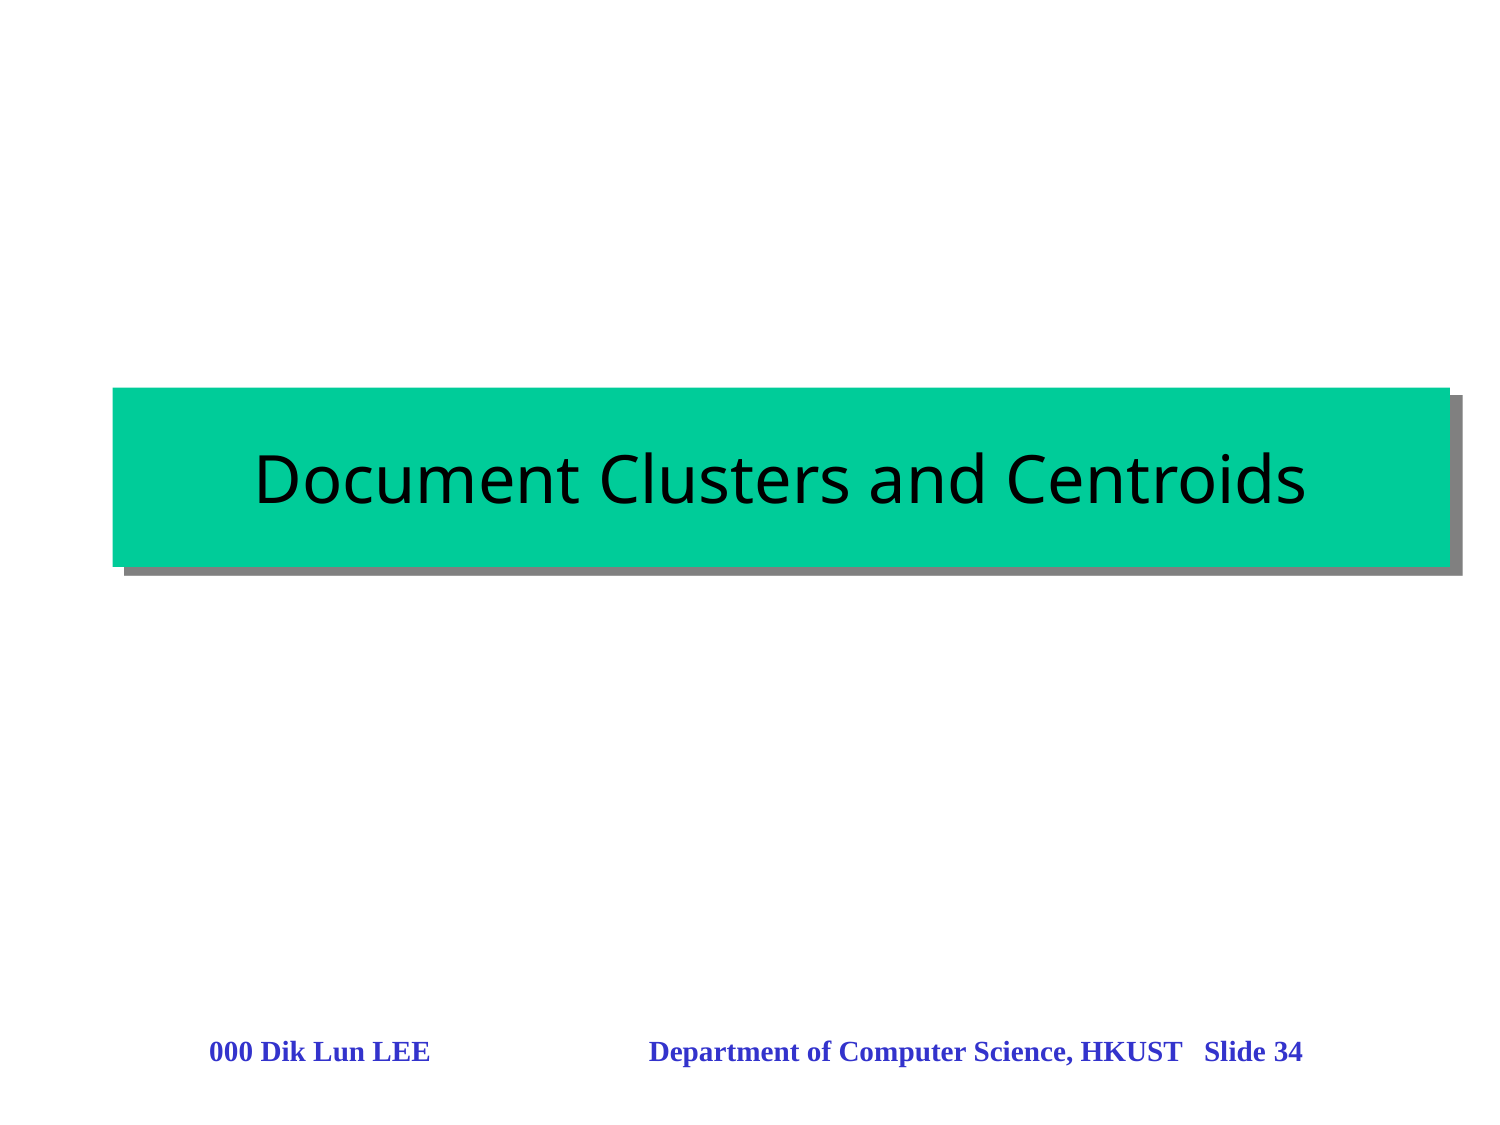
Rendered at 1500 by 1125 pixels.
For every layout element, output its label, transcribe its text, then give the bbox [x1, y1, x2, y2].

text_box 000 Dik Lun LEE Department of Computer Science, HKUST Slide 34 [74, 1024, 1438, 1100]
title Document Clusters and Centroids [112, 387, 1450, 567]
